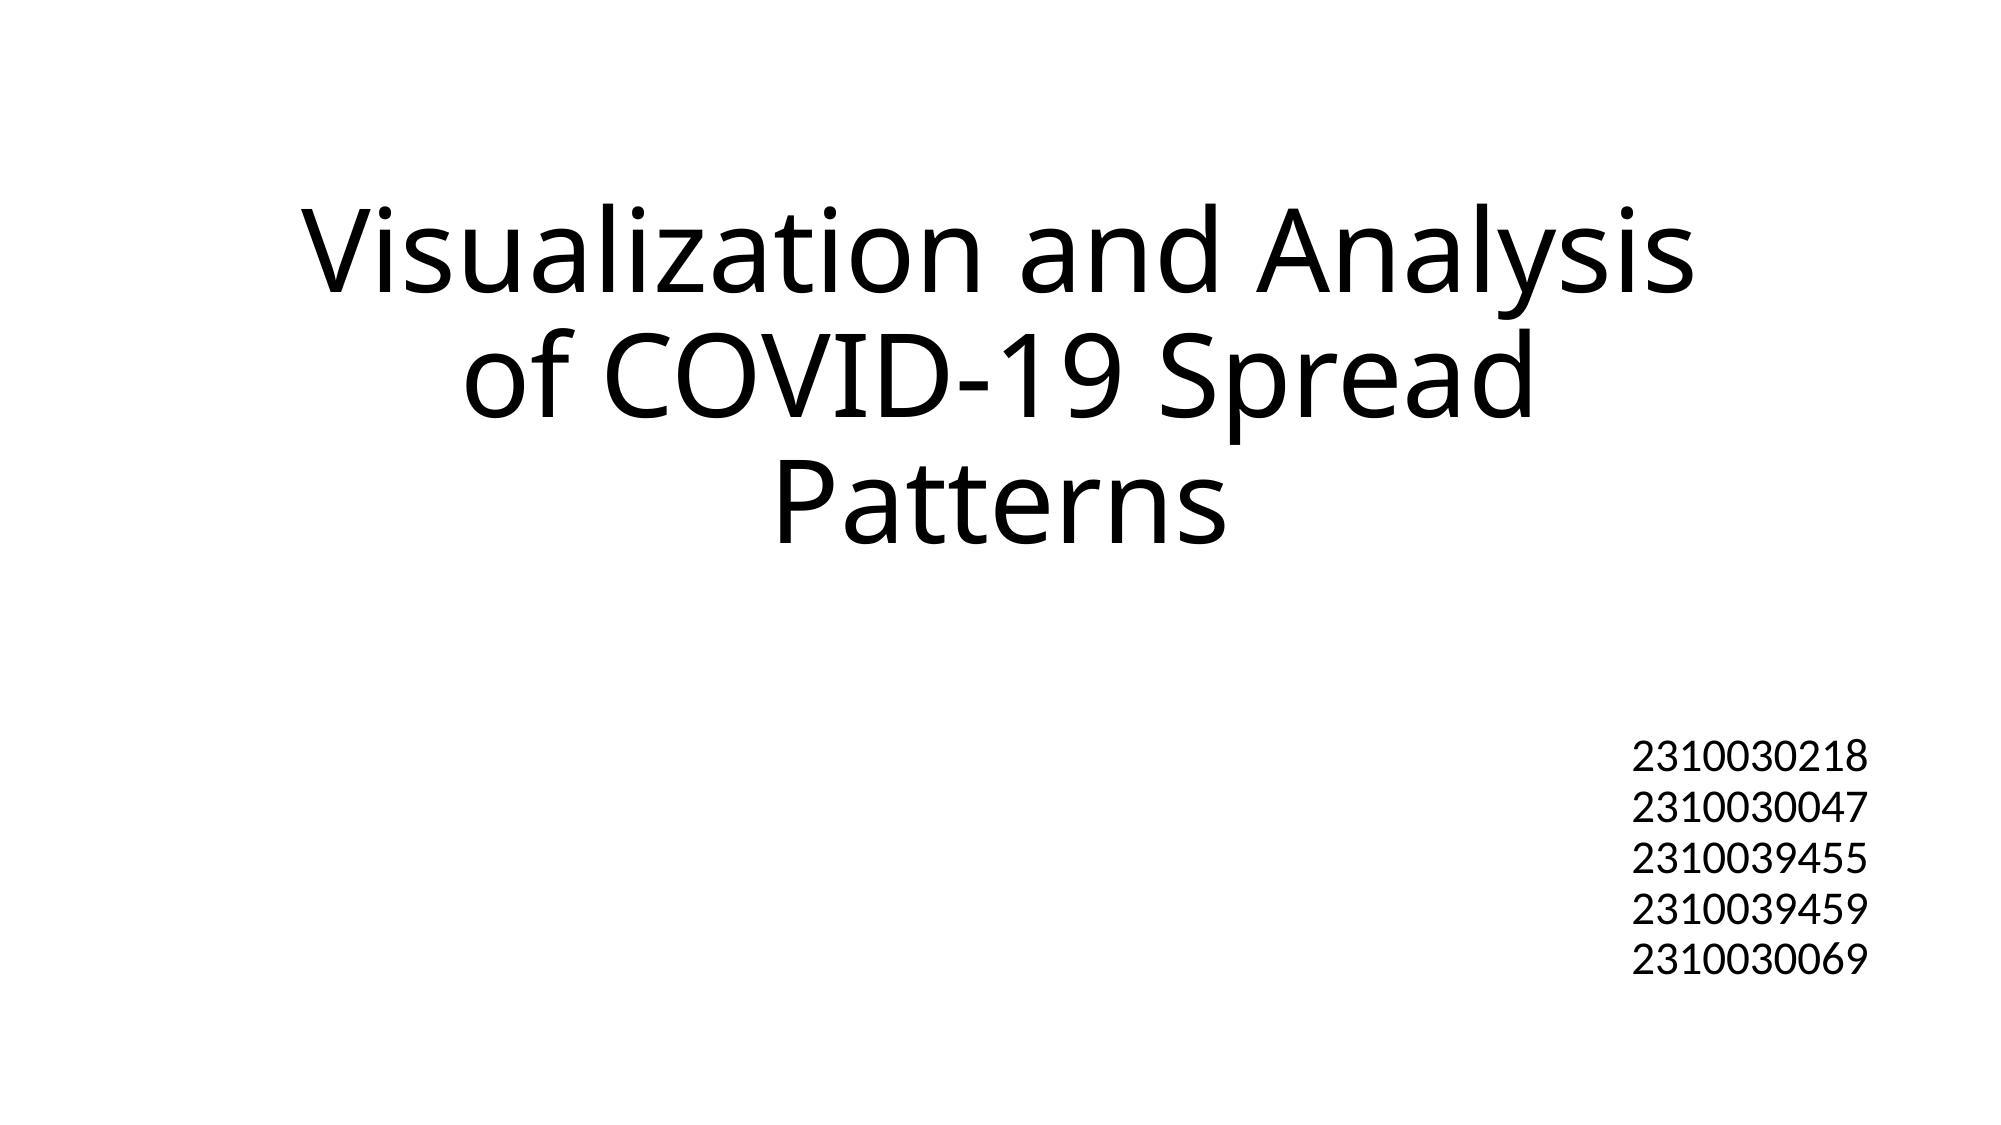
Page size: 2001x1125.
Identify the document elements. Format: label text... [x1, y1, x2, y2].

subtitle 2310030218 2310030047 2310039455 2310039459 2310030069 [1614, 723, 1886, 996]
title Visualization and Analysis of COVID-19 Spread Patterns [249, 184, 1750, 576]
